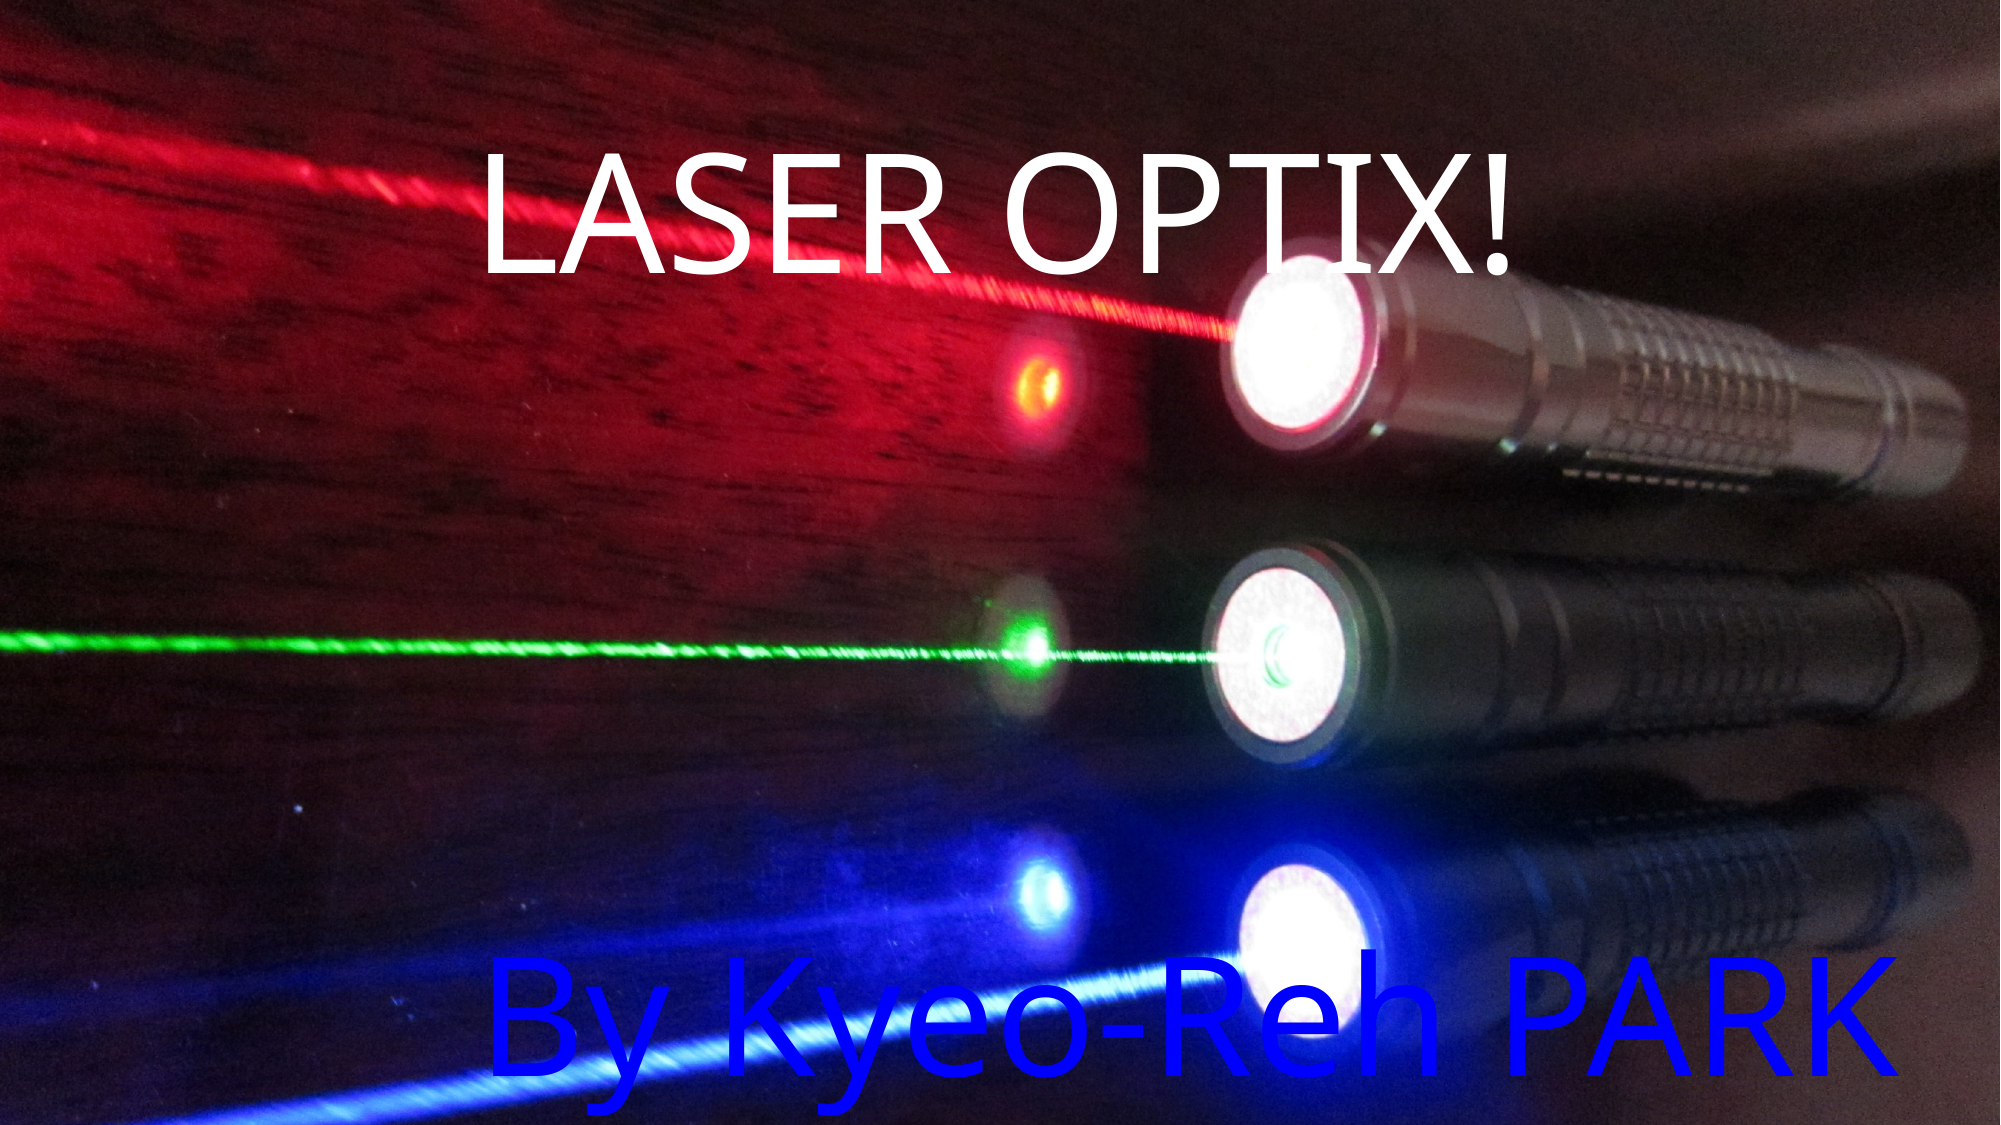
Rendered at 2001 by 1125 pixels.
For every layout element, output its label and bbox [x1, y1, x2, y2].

text_box [0, 0, 2000, 1125]
